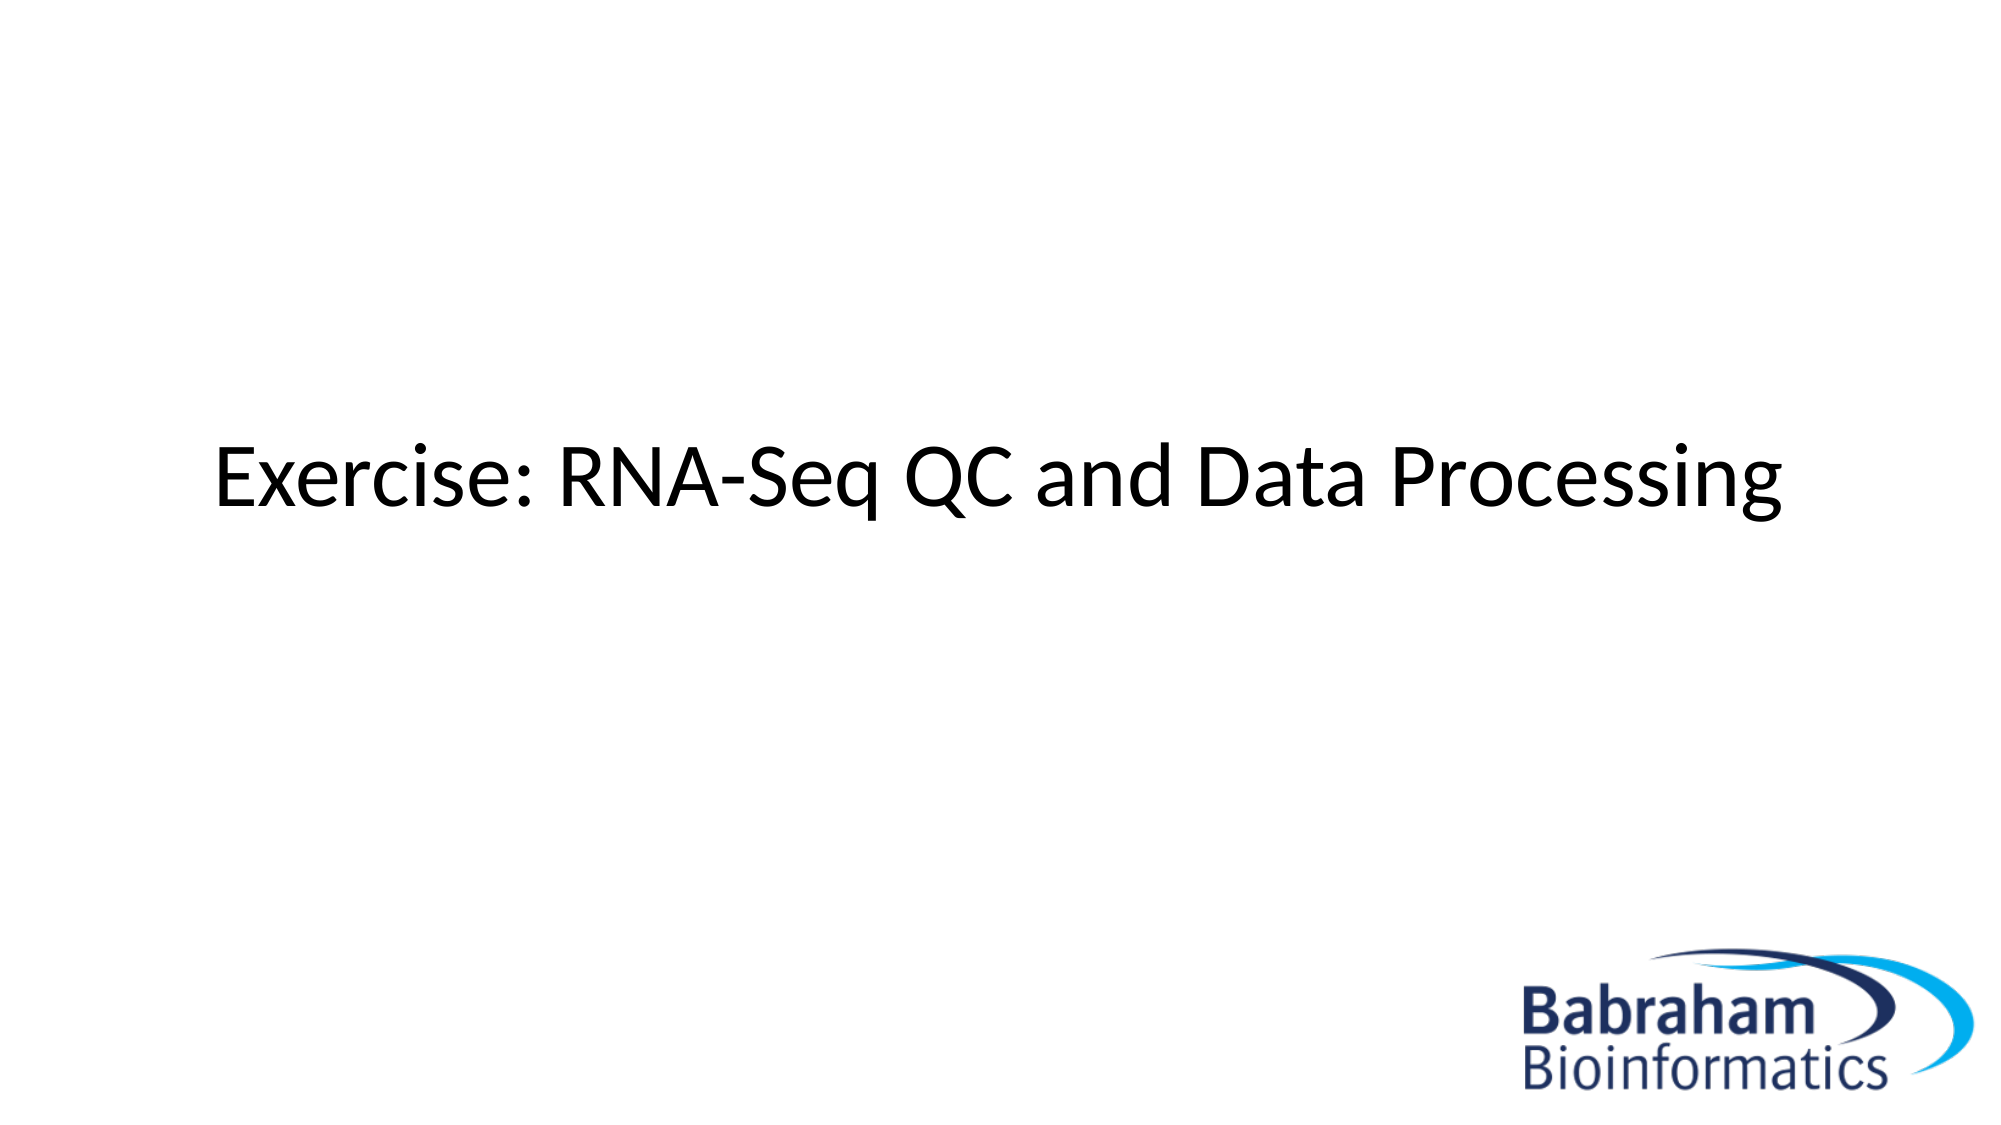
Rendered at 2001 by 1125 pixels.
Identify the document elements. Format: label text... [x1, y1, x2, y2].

picture [1495, 935, 1984, 1109]
title Exercise: RNA-Seq QC and Data Processing [150, 349, 1850, 591]
